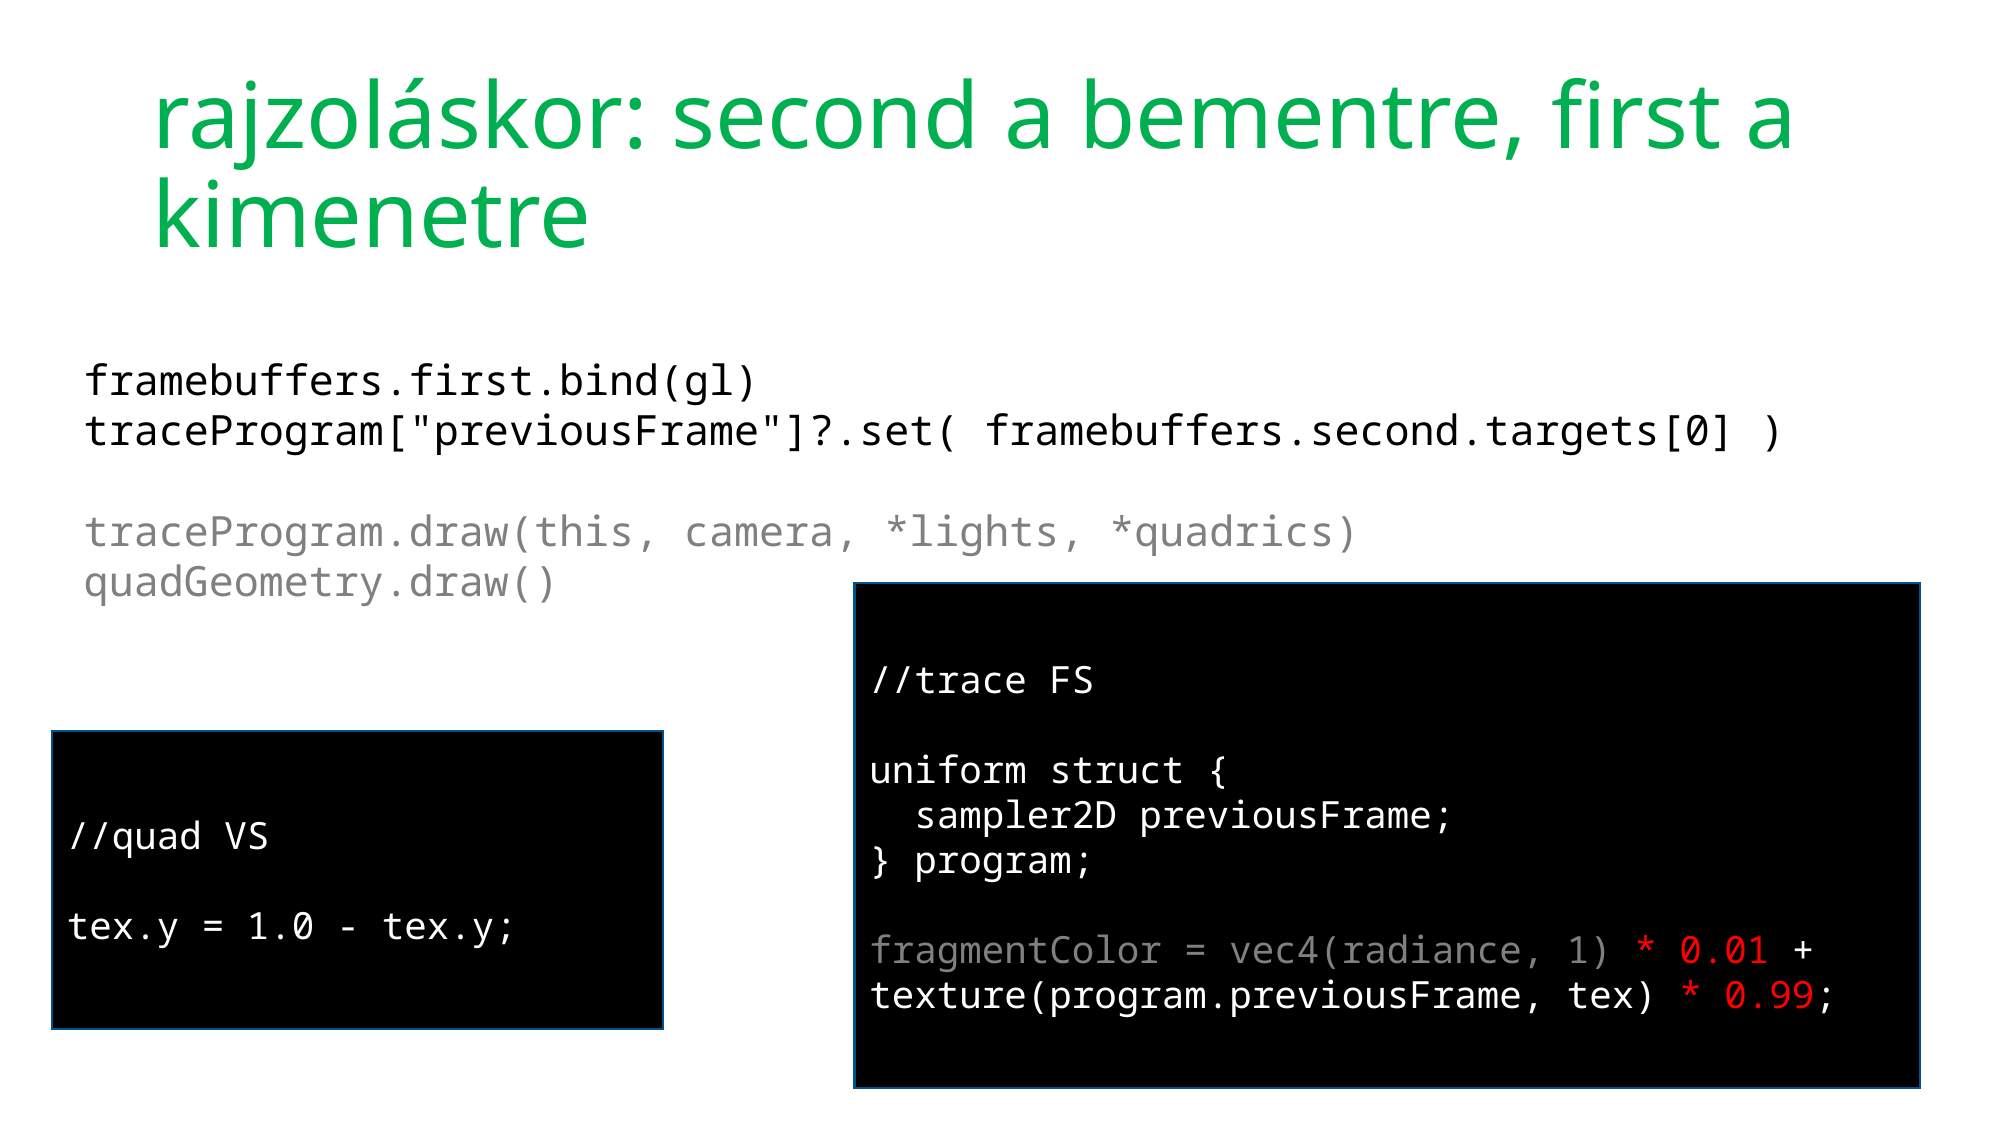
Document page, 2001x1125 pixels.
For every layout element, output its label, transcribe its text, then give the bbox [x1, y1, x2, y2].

title rajzoláskor: second a bementre, first a kimenetre [137, 59, 1863, 278]
text_box //quad VS tex.y = 1.0 - tex.y; [51, 730, 664, 1030]
text_box //trace FS uniform struct { sampler2D previousFrame; } program; fragmentColor = vec4(radiance, 1) * 0.01 + texture(program.previousFrame, tex) * 0.99; [853, 582, 1921, 1089]
text_box framebuffers.first.bind(gl) traceProgram["previousFrame"]?.set( framebuffers.second.targets[0] ) traceProgram.draw(this, camera, *lights, *quadrics) quadGeometry.draw() [0, 346, 1799, 612]
